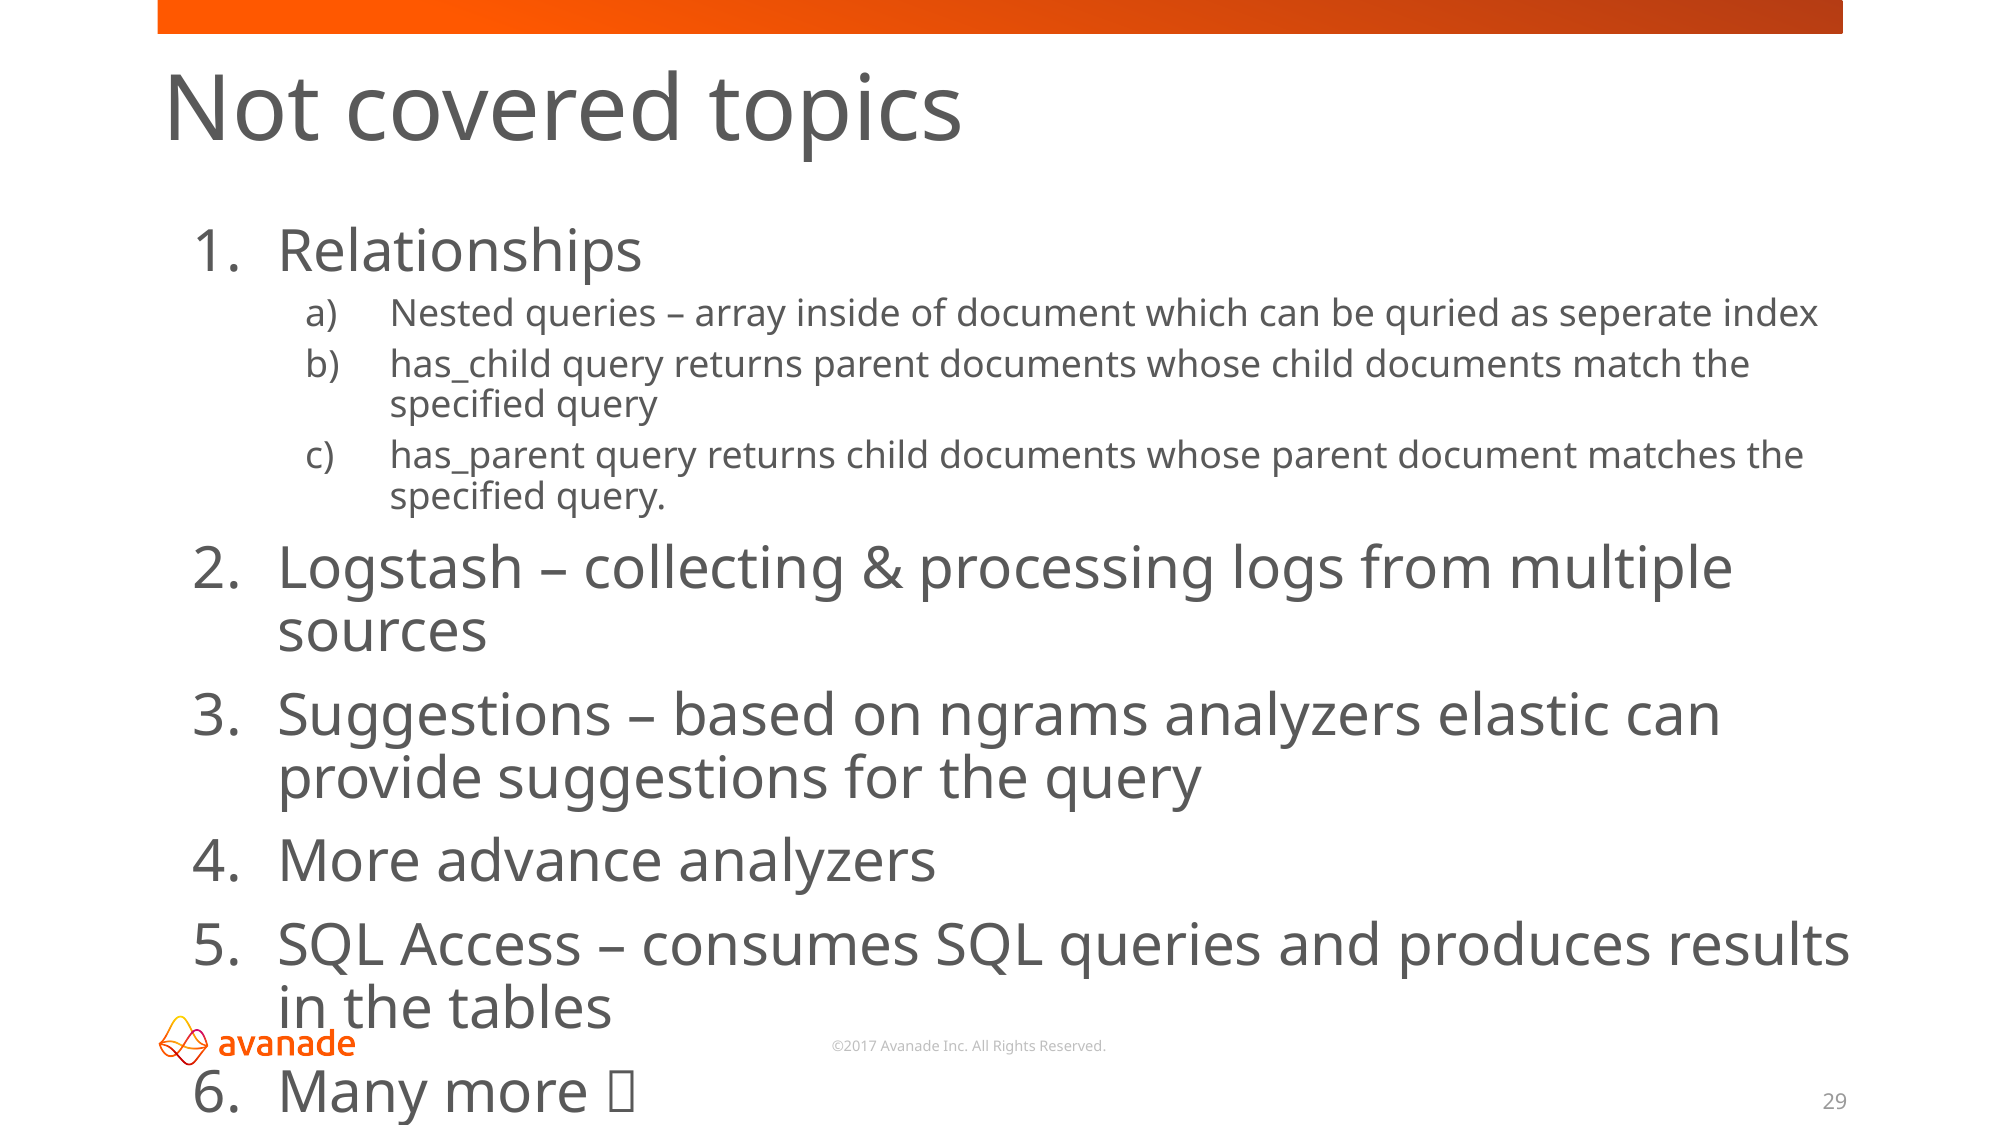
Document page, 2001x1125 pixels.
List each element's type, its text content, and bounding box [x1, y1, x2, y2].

picture [138, 995, 384, 1086]
list Not covered topics [147, 53, 1875, 232]
slide_number 29 [1787, 1080, 1863, 1124]
list Relationships Nested queries – array inside of document which can be quried as seperate index has_child query returns parent documents whose child documents match the specified query has_parent query returns child documents whose parent document matches the specified query. Logstash – collecting & processing logs from multiple sources Suggestions – based on ngrams analyzers elastic can provide suggestions for the query More advance analyzers SQL Access – consumes SQL queries and produces results in the tables Many more  [177, 213, 1905, 861]
